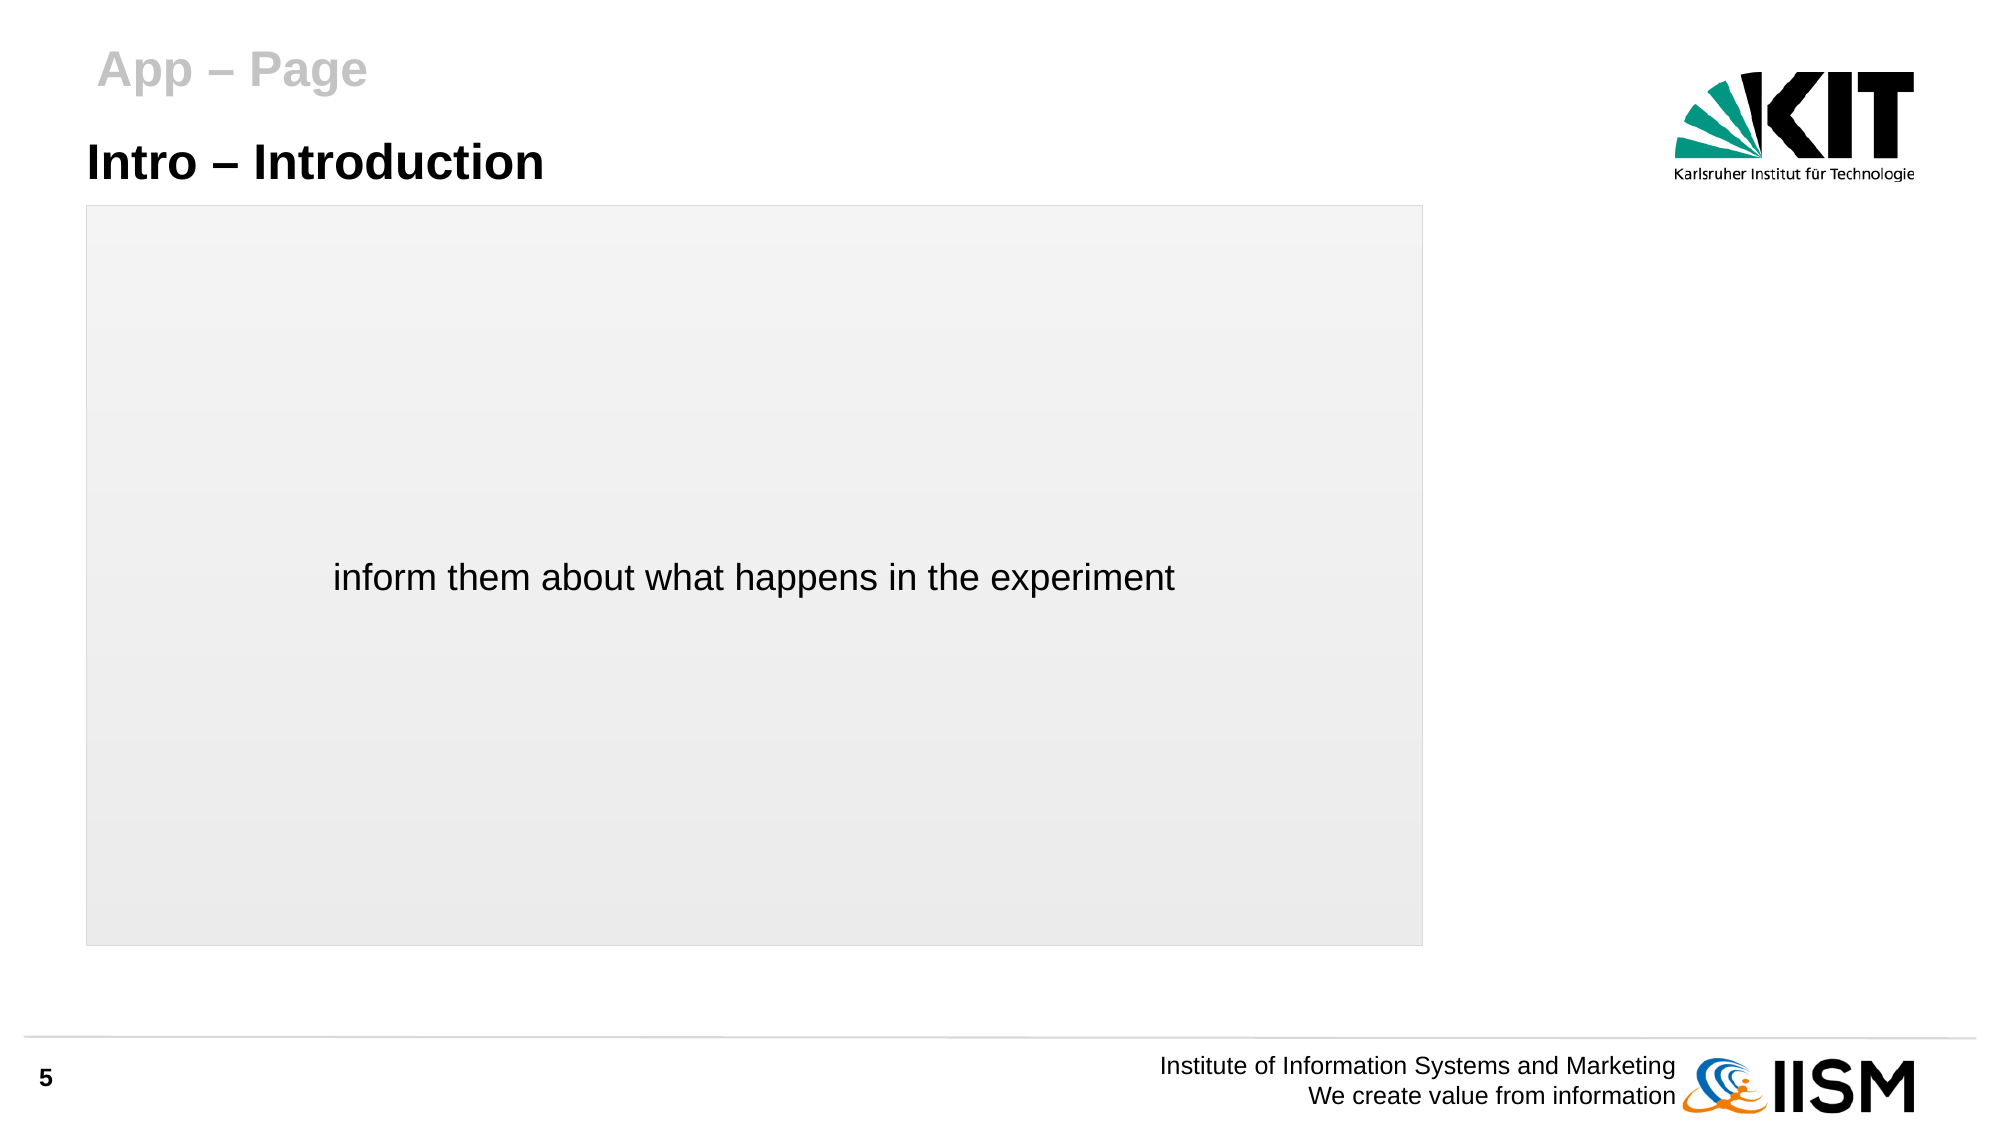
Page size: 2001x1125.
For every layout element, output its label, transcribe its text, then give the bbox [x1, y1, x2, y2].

picture [1682, 1058, 1914, 1116]
text_box App – Page [96, 31, 1599, 98]
title Intro – Introduction [86, 64, 1589, 191]
picture [1675, 72, 1914, 182]
text_box inform them about what happens in the experiment [86, 205, 1423, 946]
